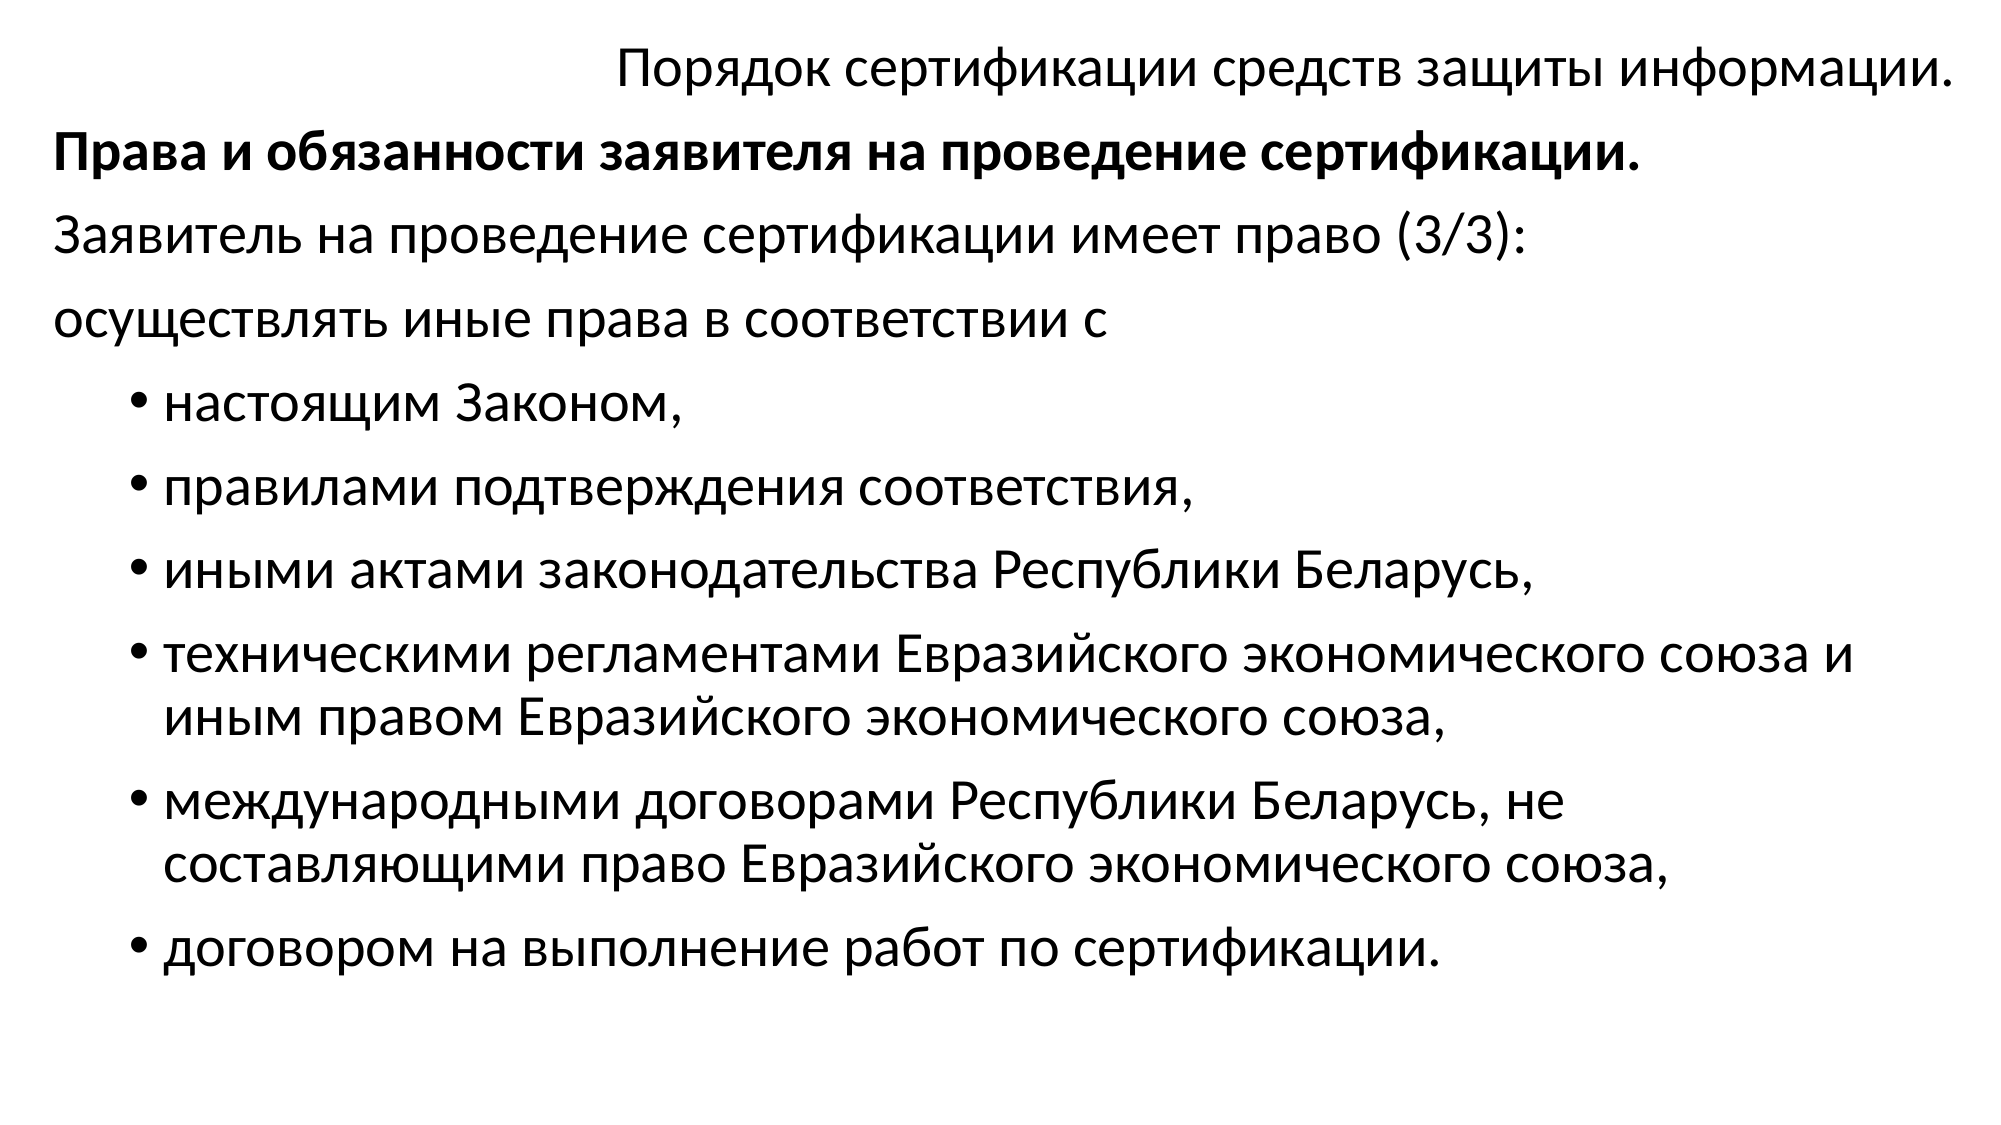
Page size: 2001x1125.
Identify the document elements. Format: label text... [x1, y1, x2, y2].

list Порядок сертификации средств защиты информации. Права и обязанности заявителя на проведение сертификации. Заявитель на проведение сертификации имеет право (3/3): осуществлять иные права в соответствии с настоящим Законом, правилами подтверждения соответствия, иными актами законодательства Республики Беларусь, техническими регламентами Евразийского экономического союза и иным правом Евразийского экономического союза, международными договорами Республики Беларусь, не составляющими право Евразийского экономического союза, договором на выполнение работ по сертификации. [38, 28, 1972, 1110]
